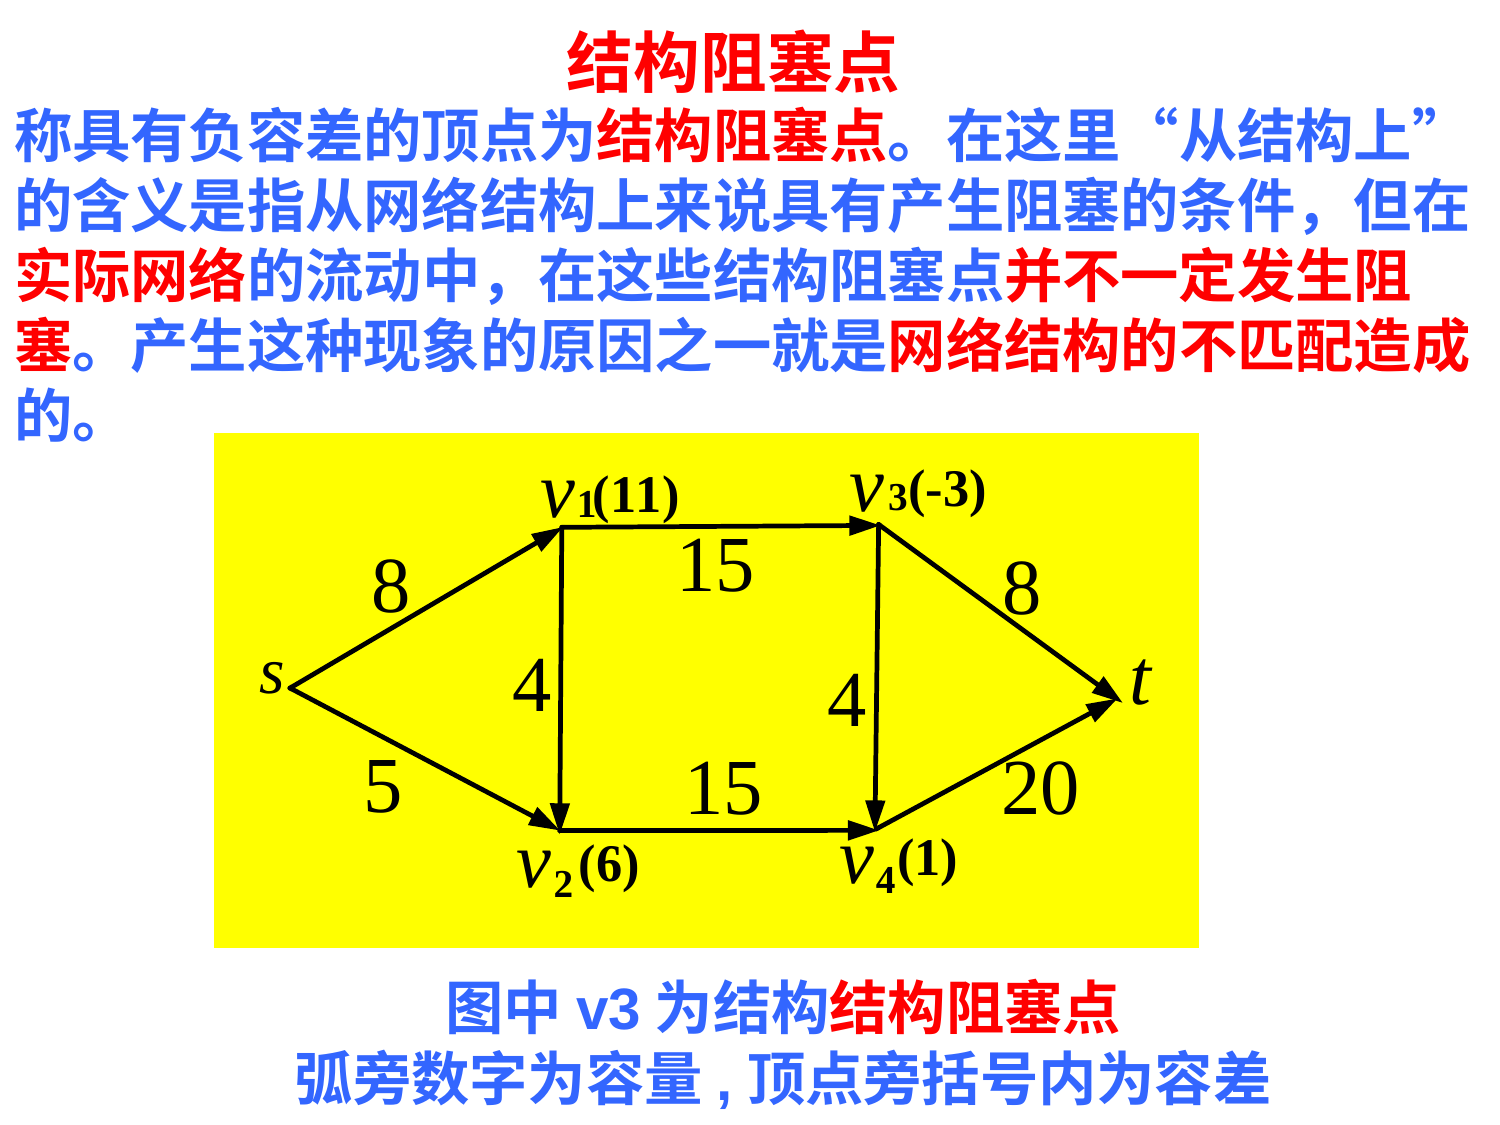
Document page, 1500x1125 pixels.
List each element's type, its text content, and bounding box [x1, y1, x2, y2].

list 称具有负容差的顶点为结构阻塞点。在这里“从结构上”的含义是指从网络结构上来说具有产生阻塞的条件，但在实际网络的流动中，在这些结构阻塞点并不一定发生阻塞。产生这种现象的原因之一就是网络结构的不匹配造成的。 [0, 91, 1496, 943]
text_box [213, 433, 1200, 949]
text_box 图中v3为结构结构阻塞点 弧旁数字为容量,顶点旁括号内为容差 [169, 964, 1398, 1119]
title 结构阻塞点 [33, 2, 1435, 91]
